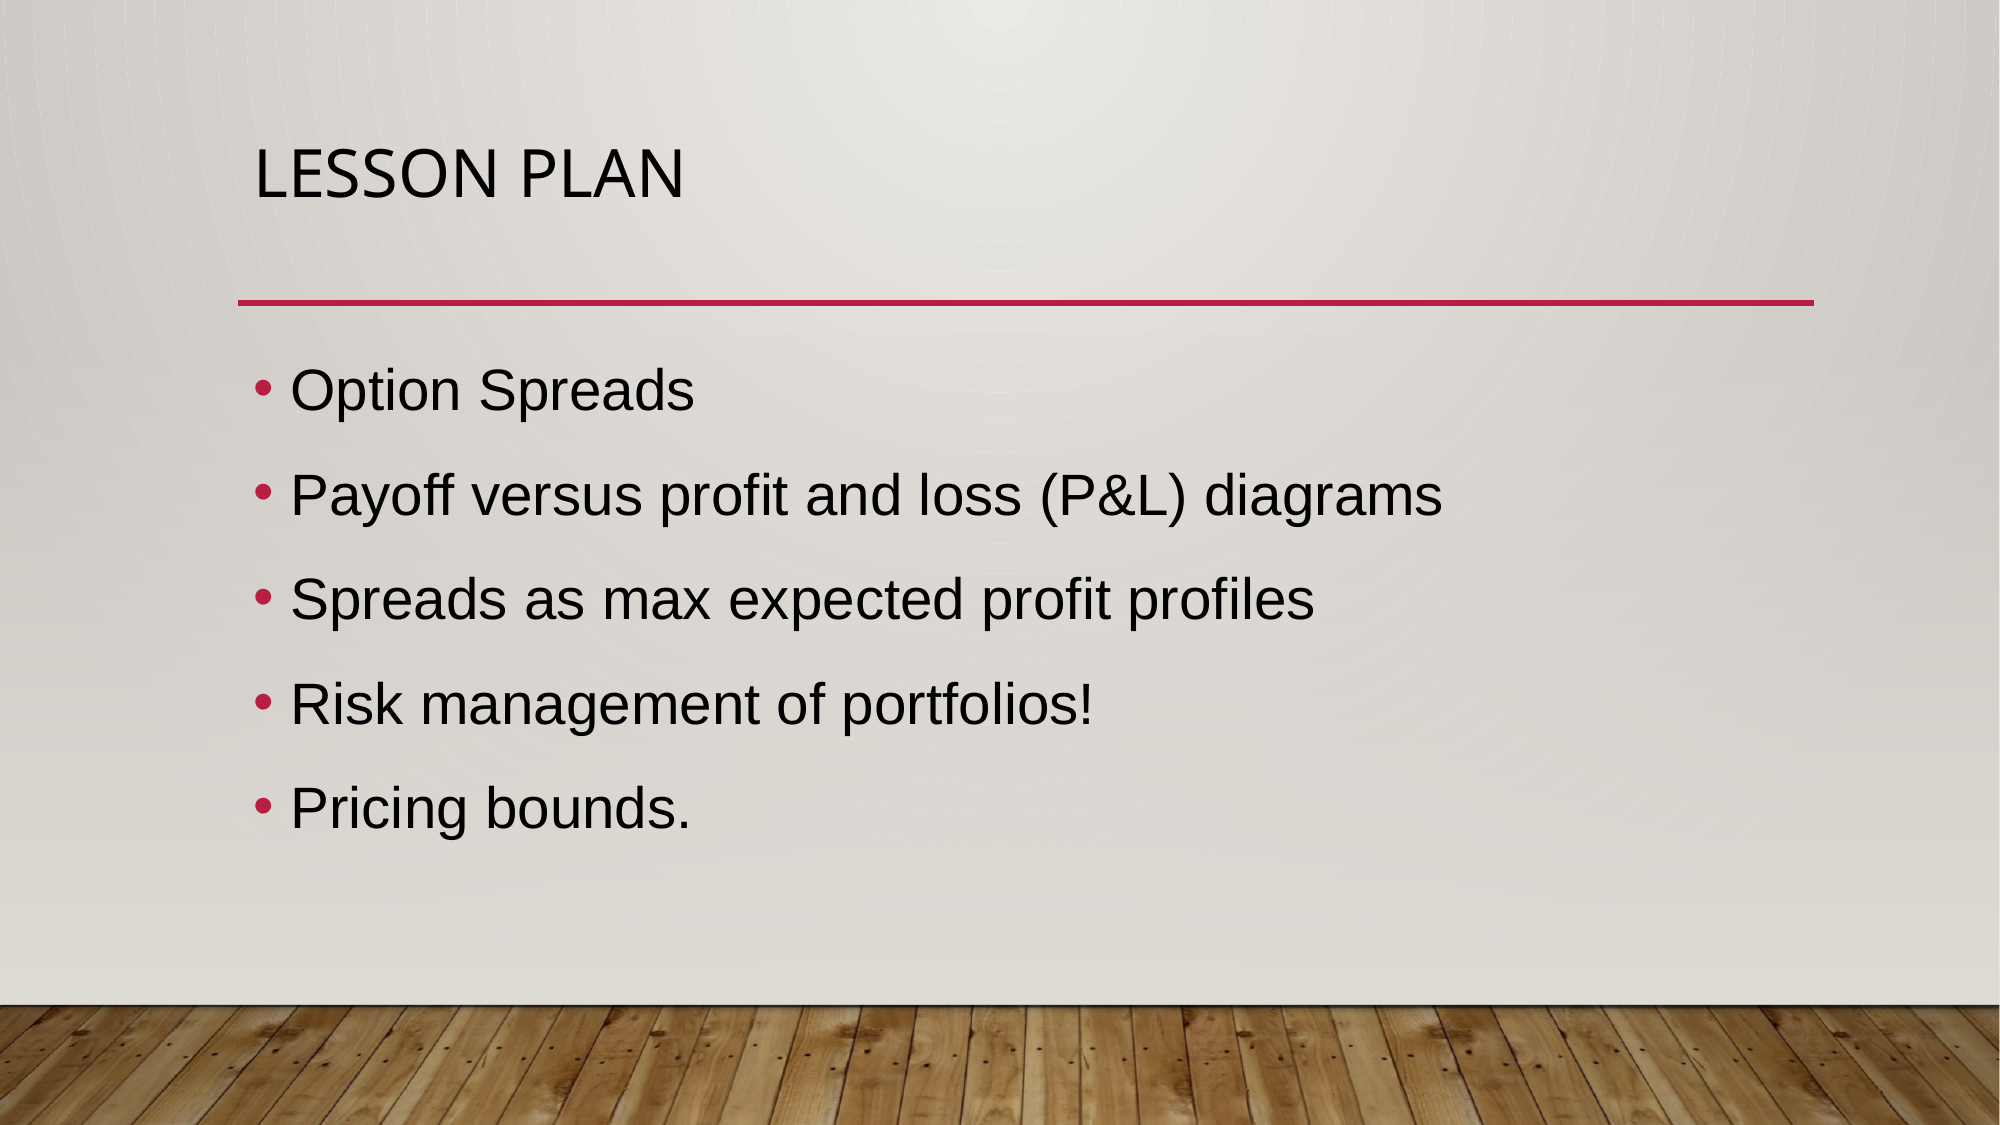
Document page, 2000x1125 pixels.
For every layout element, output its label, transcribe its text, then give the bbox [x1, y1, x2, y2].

picture [0, 1005, 2000, 1125]
title Lesson plan [238, 131, 1813, 305]
list Option Spreads Payoff versus profit and loss (P&L) diagrams Spreads as max expected profit profiles Risk management of portfolios! Pricing bounds. [238, 330, 1813, 897]
